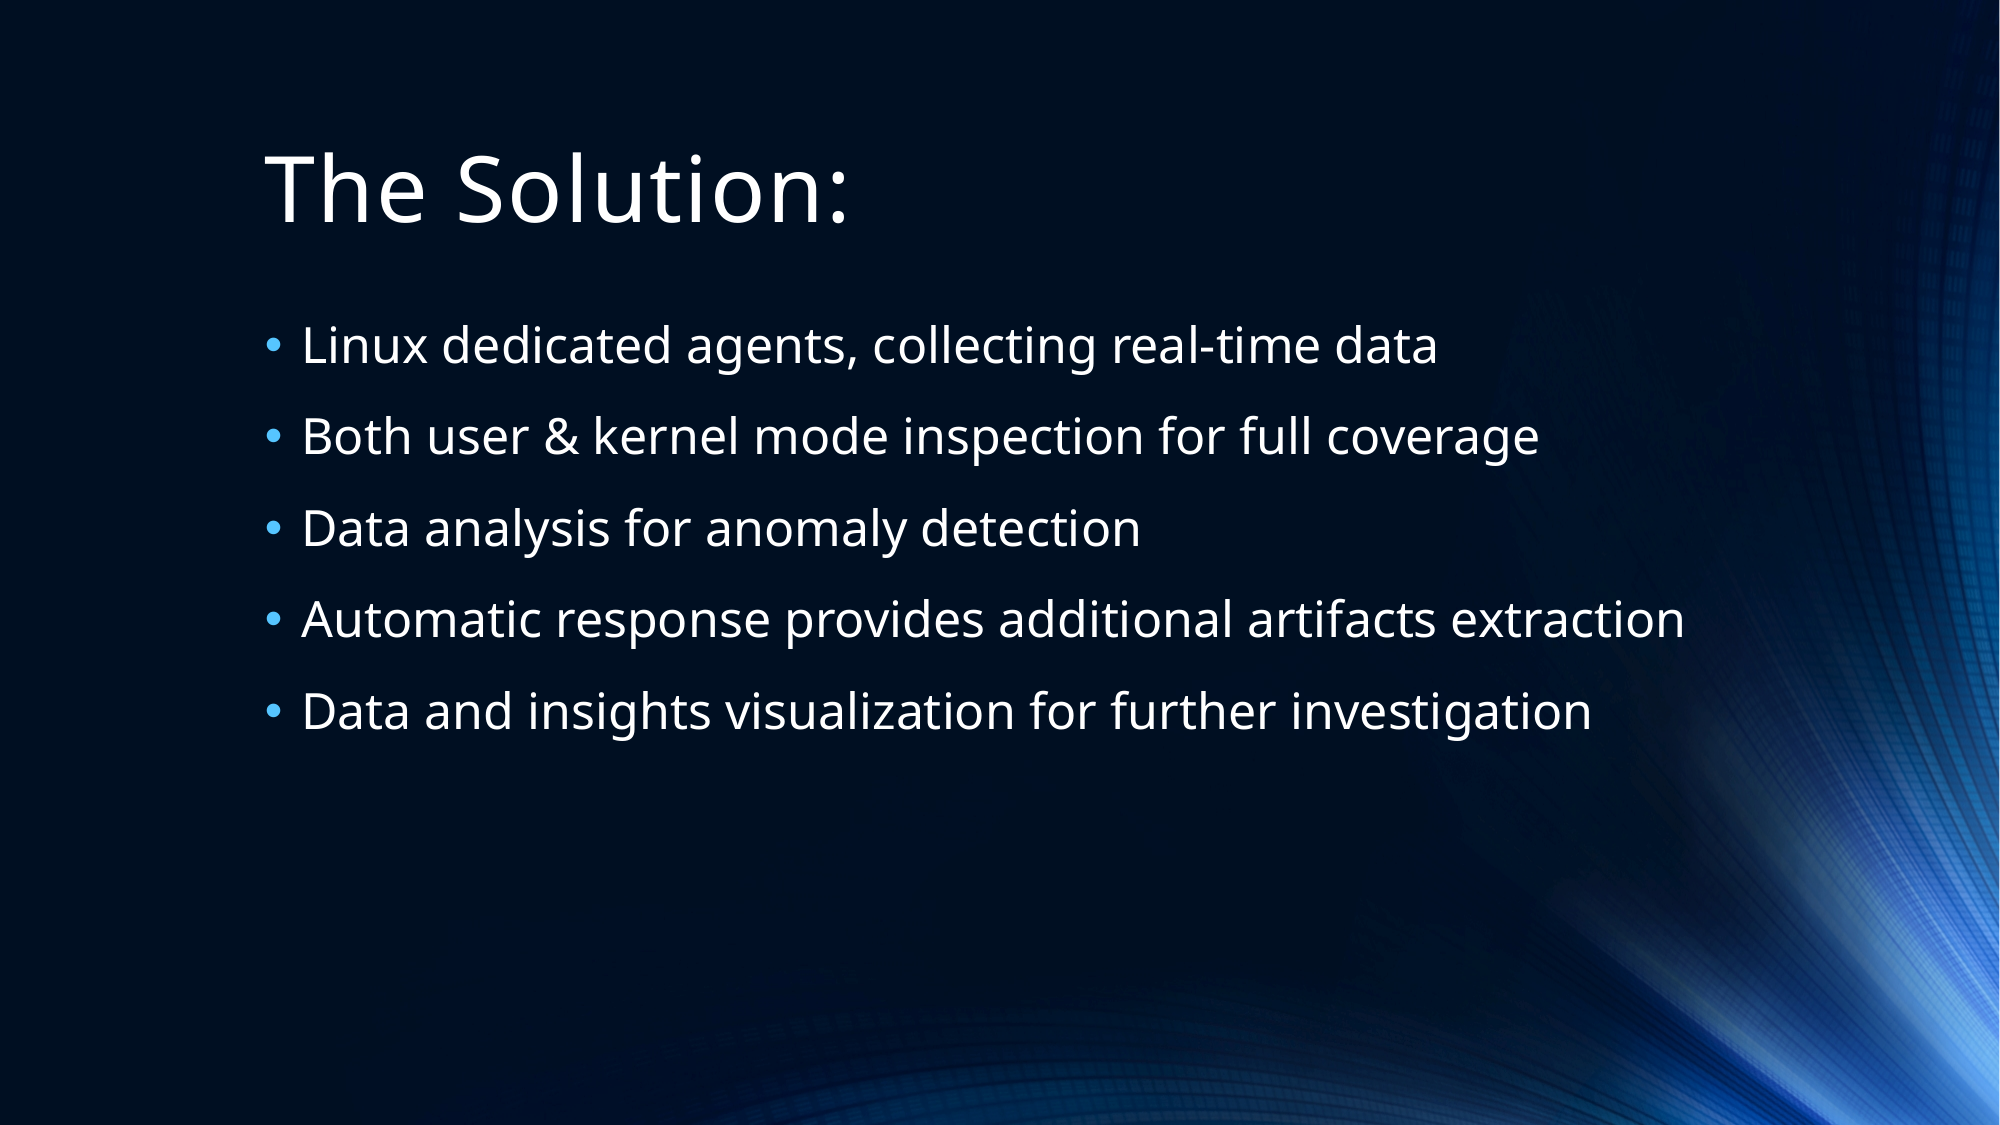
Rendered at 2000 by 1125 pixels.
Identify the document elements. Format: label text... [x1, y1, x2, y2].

picture [0, 0, 2000, 1125]
title The Solution: [249, 24, 1750, 250]
list Linux dedicated agents, collecting real-time data Both user & kernel mode inspection for full coverage Data analysis for anomaly detection Automatic response provides additional artifacts extraction Data and insights visualization for further investigation [249, 312, 1749, 988]
